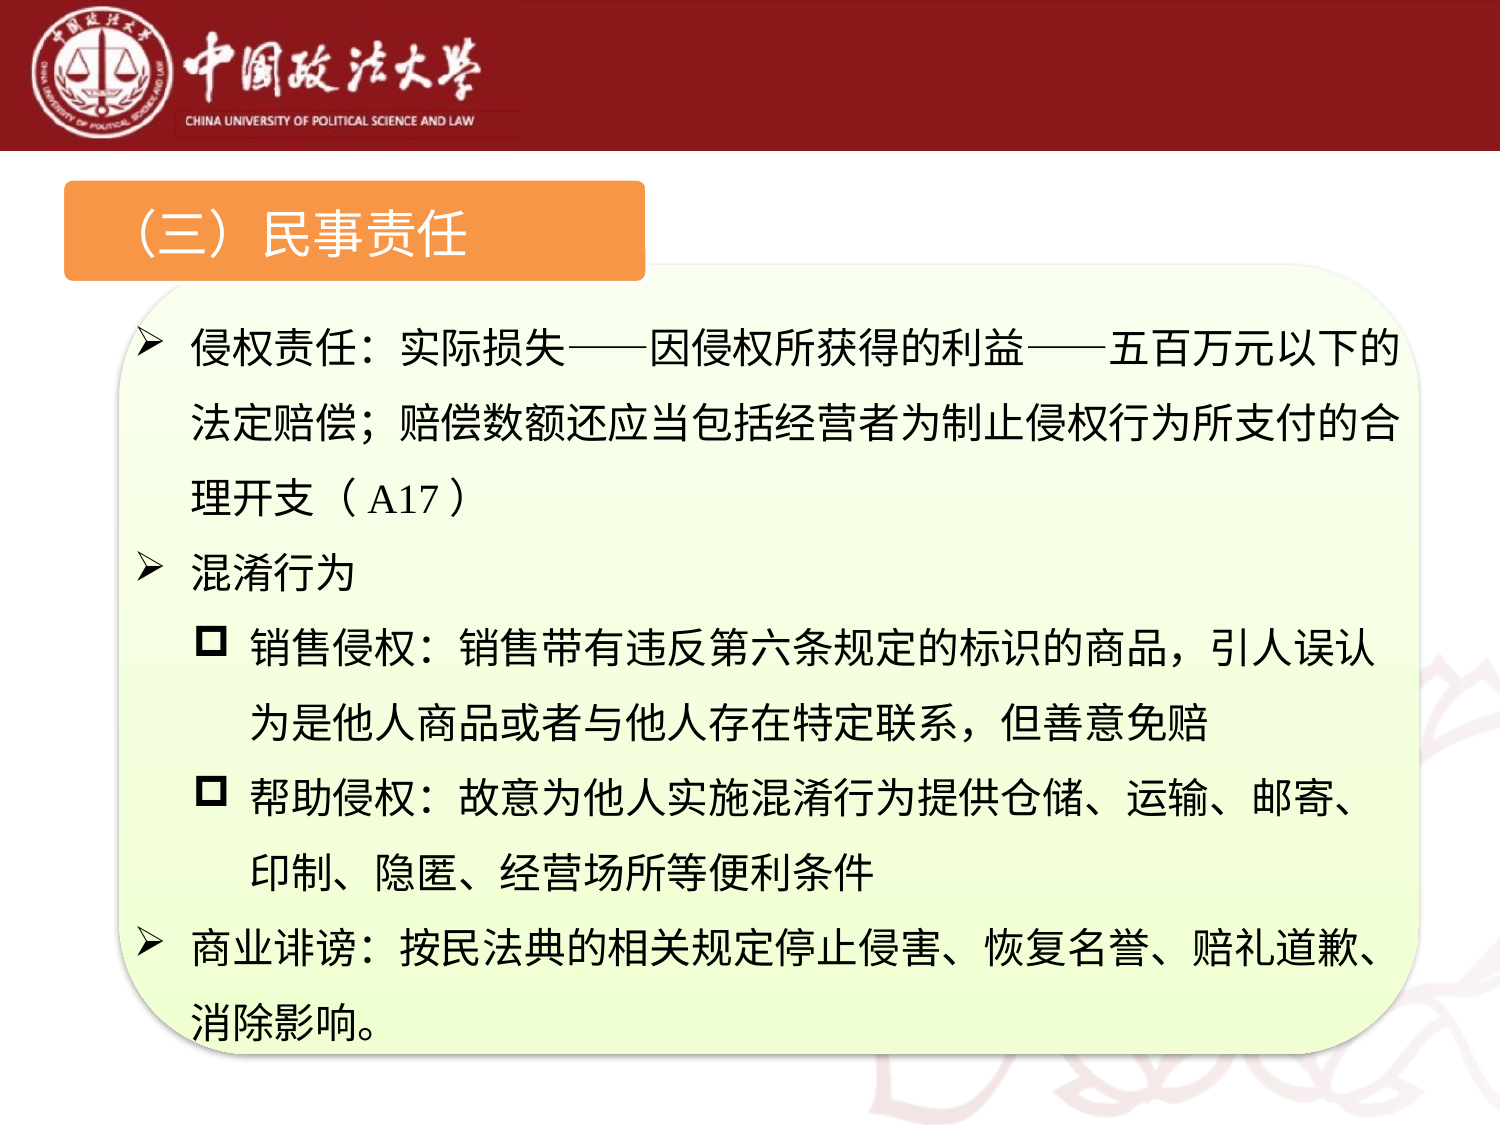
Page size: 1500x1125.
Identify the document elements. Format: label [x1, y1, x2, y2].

picture [0, 0, 1500, 151]
picture [773, 533, 1500, 1125]
text_box [62, 178, 1419, 1055]
